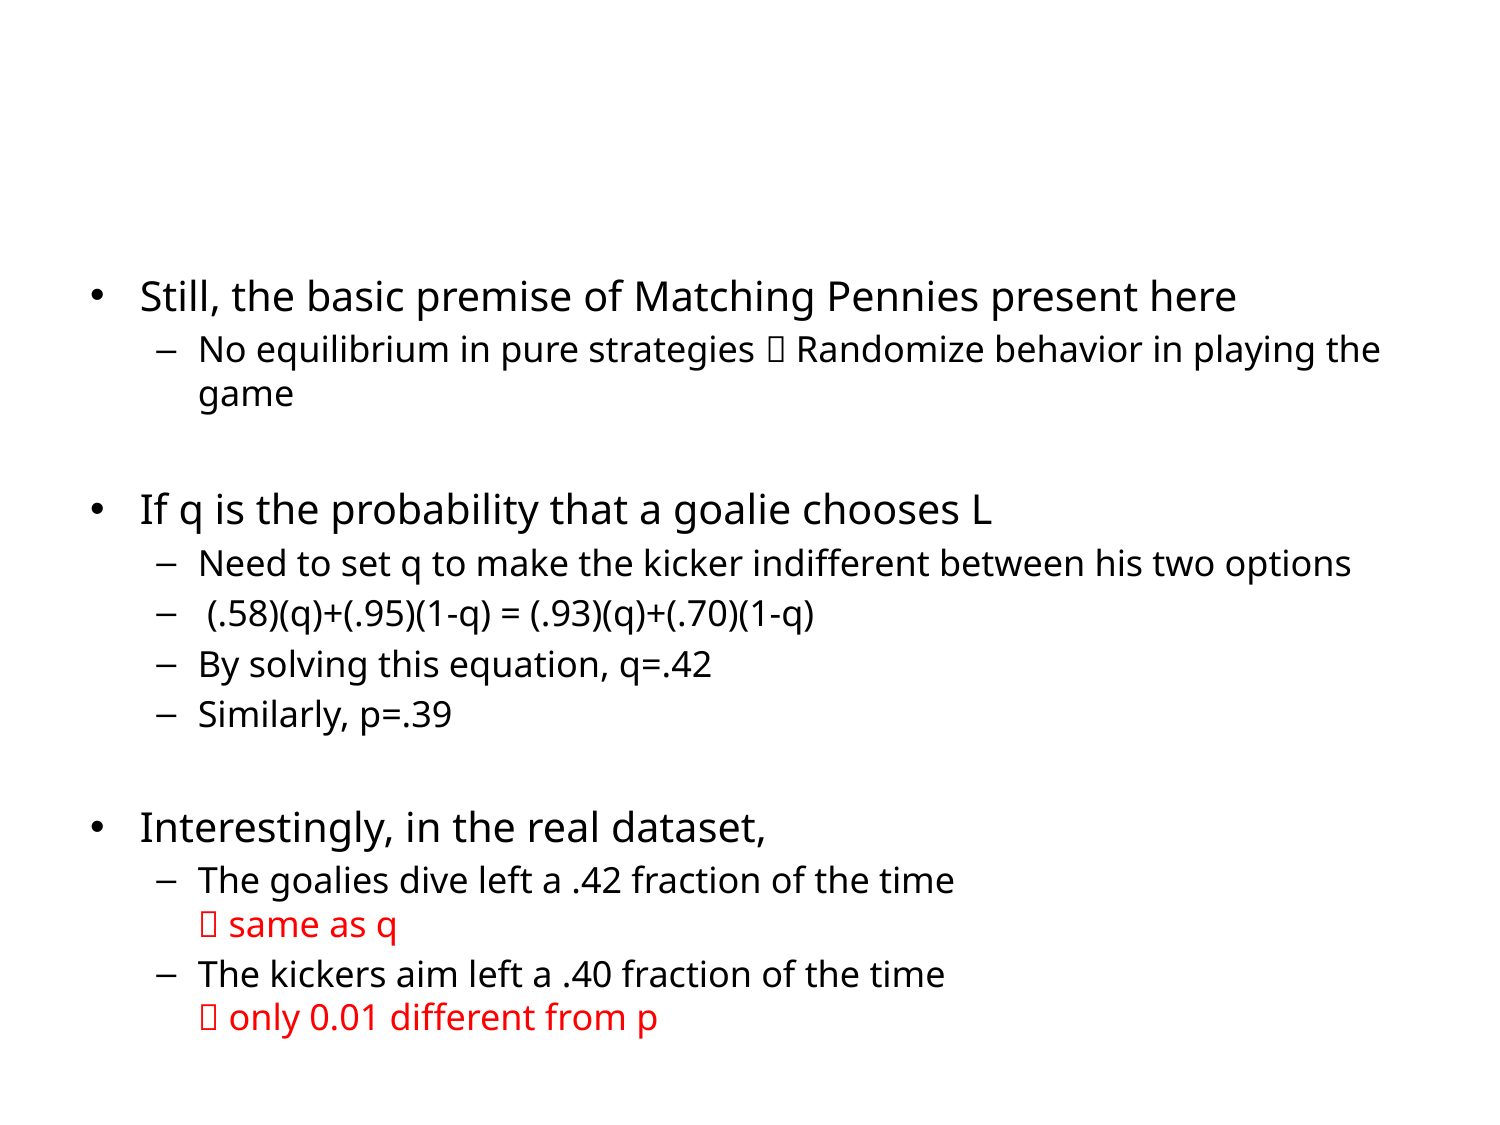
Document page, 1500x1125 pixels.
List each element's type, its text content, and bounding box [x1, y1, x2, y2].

list Still, the basic premise of Matching Pennies present here No equilibrium in pure strategies  Randomize behavior in playing the game If q is the probability that a goalie chooses L Need to set q to make the kicker indifferent between his two options (.58)(q)+(.95)(1-q) = (.93)(q)+(.70)(1-q) By solving this equation, q=.42 Similarly, p=.39 Interestingly, in the real dataset, The goalies dive left a .42 fraction of the time  same as q The kickers aim left a .40 fraction of the time  only 0.01 different from p [75, 262, 1425, 1071]
